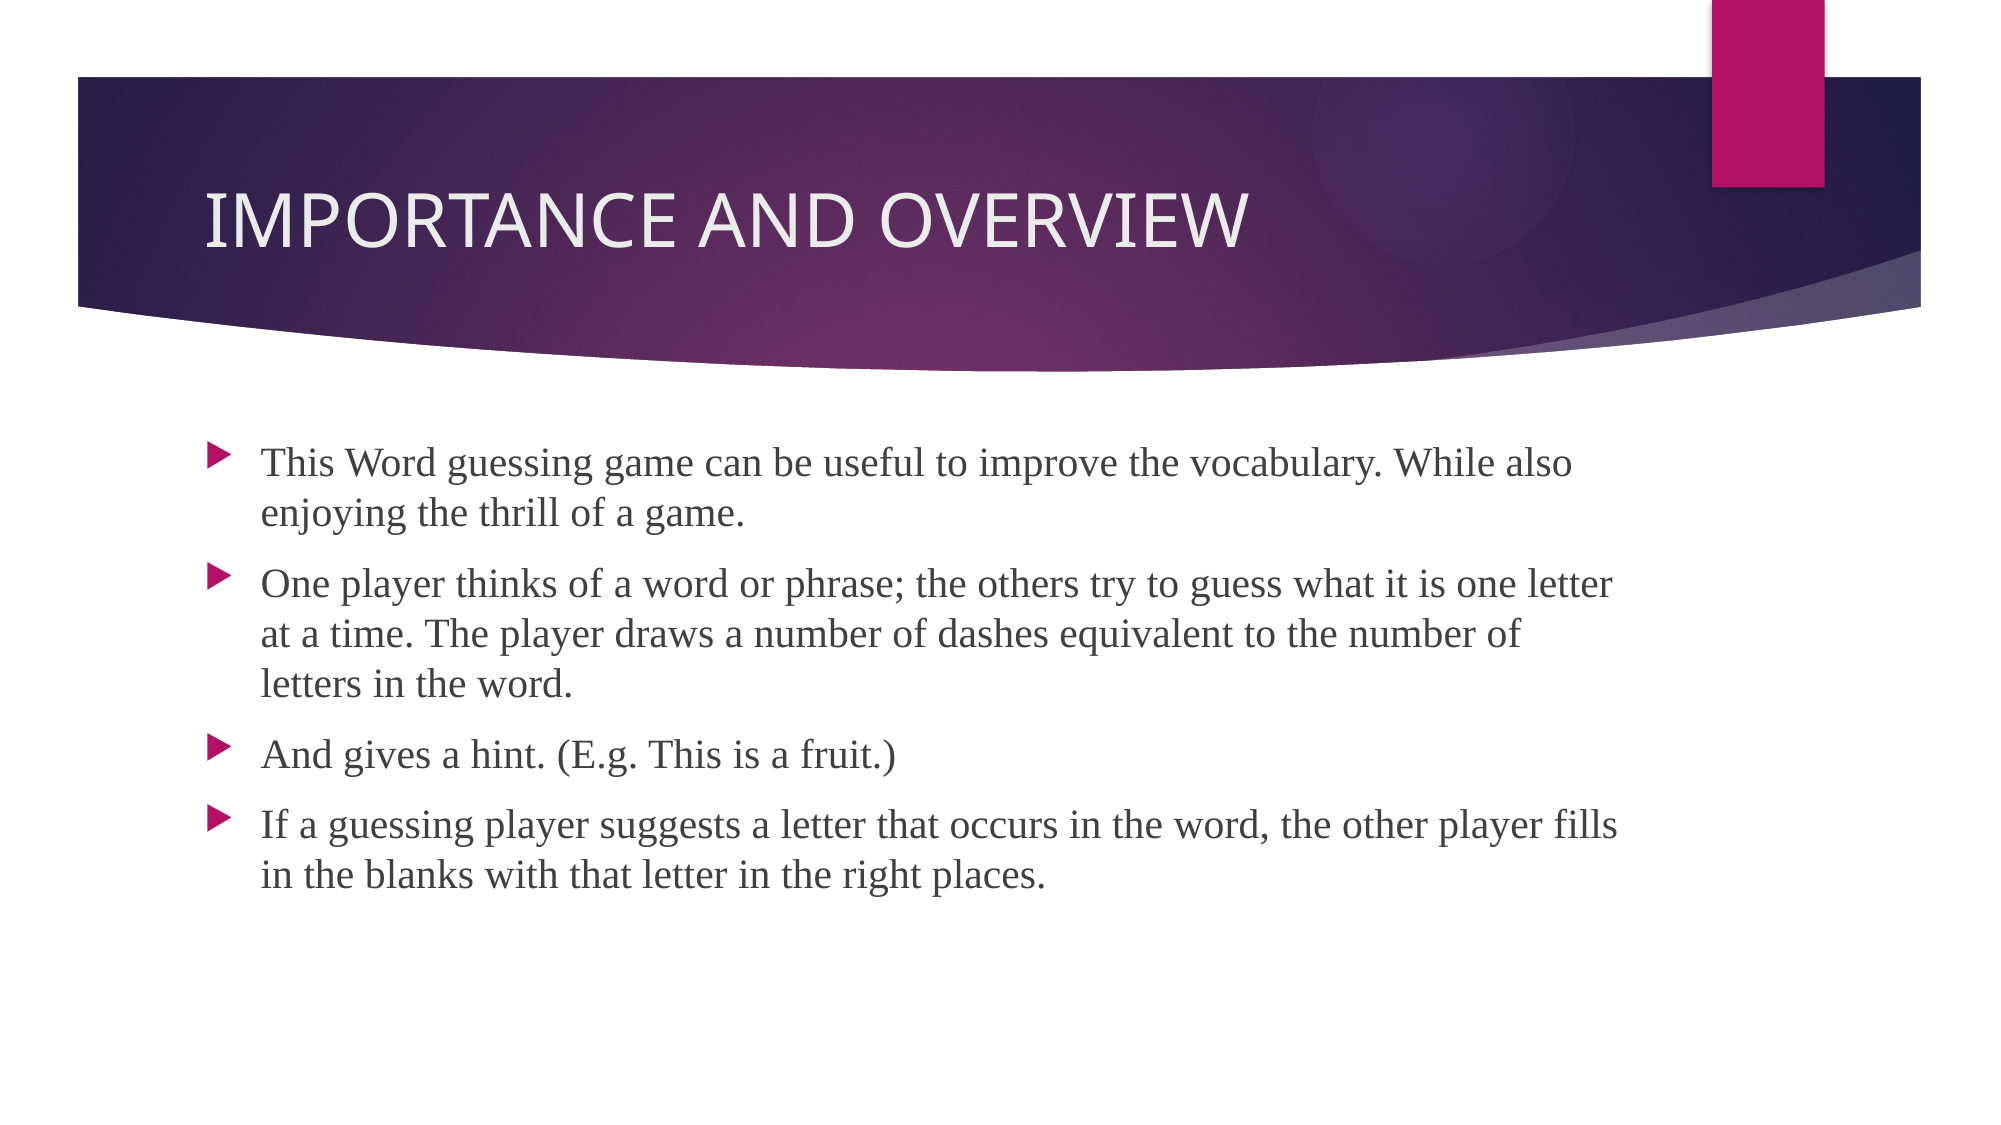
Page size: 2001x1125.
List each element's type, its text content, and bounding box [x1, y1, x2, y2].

title IMPORTANCE AND OVERVIEW [189, 159, 1627, 276]
list This Word guessing game can be useful to improve the vocabulary. While also enjoying the thrill of a game. One player thinks of a word or phrase; the others try to guess what it is one letter at a time. The player draws a number of dashes equivalent to the number of letters in the word. And gives a hint. (E.g. This is a fruit.) If a guessing player suggests a letter that occurs in the word, the other player fills in the blanks with that letter in the right places. [189, 427, 1638, 988]
